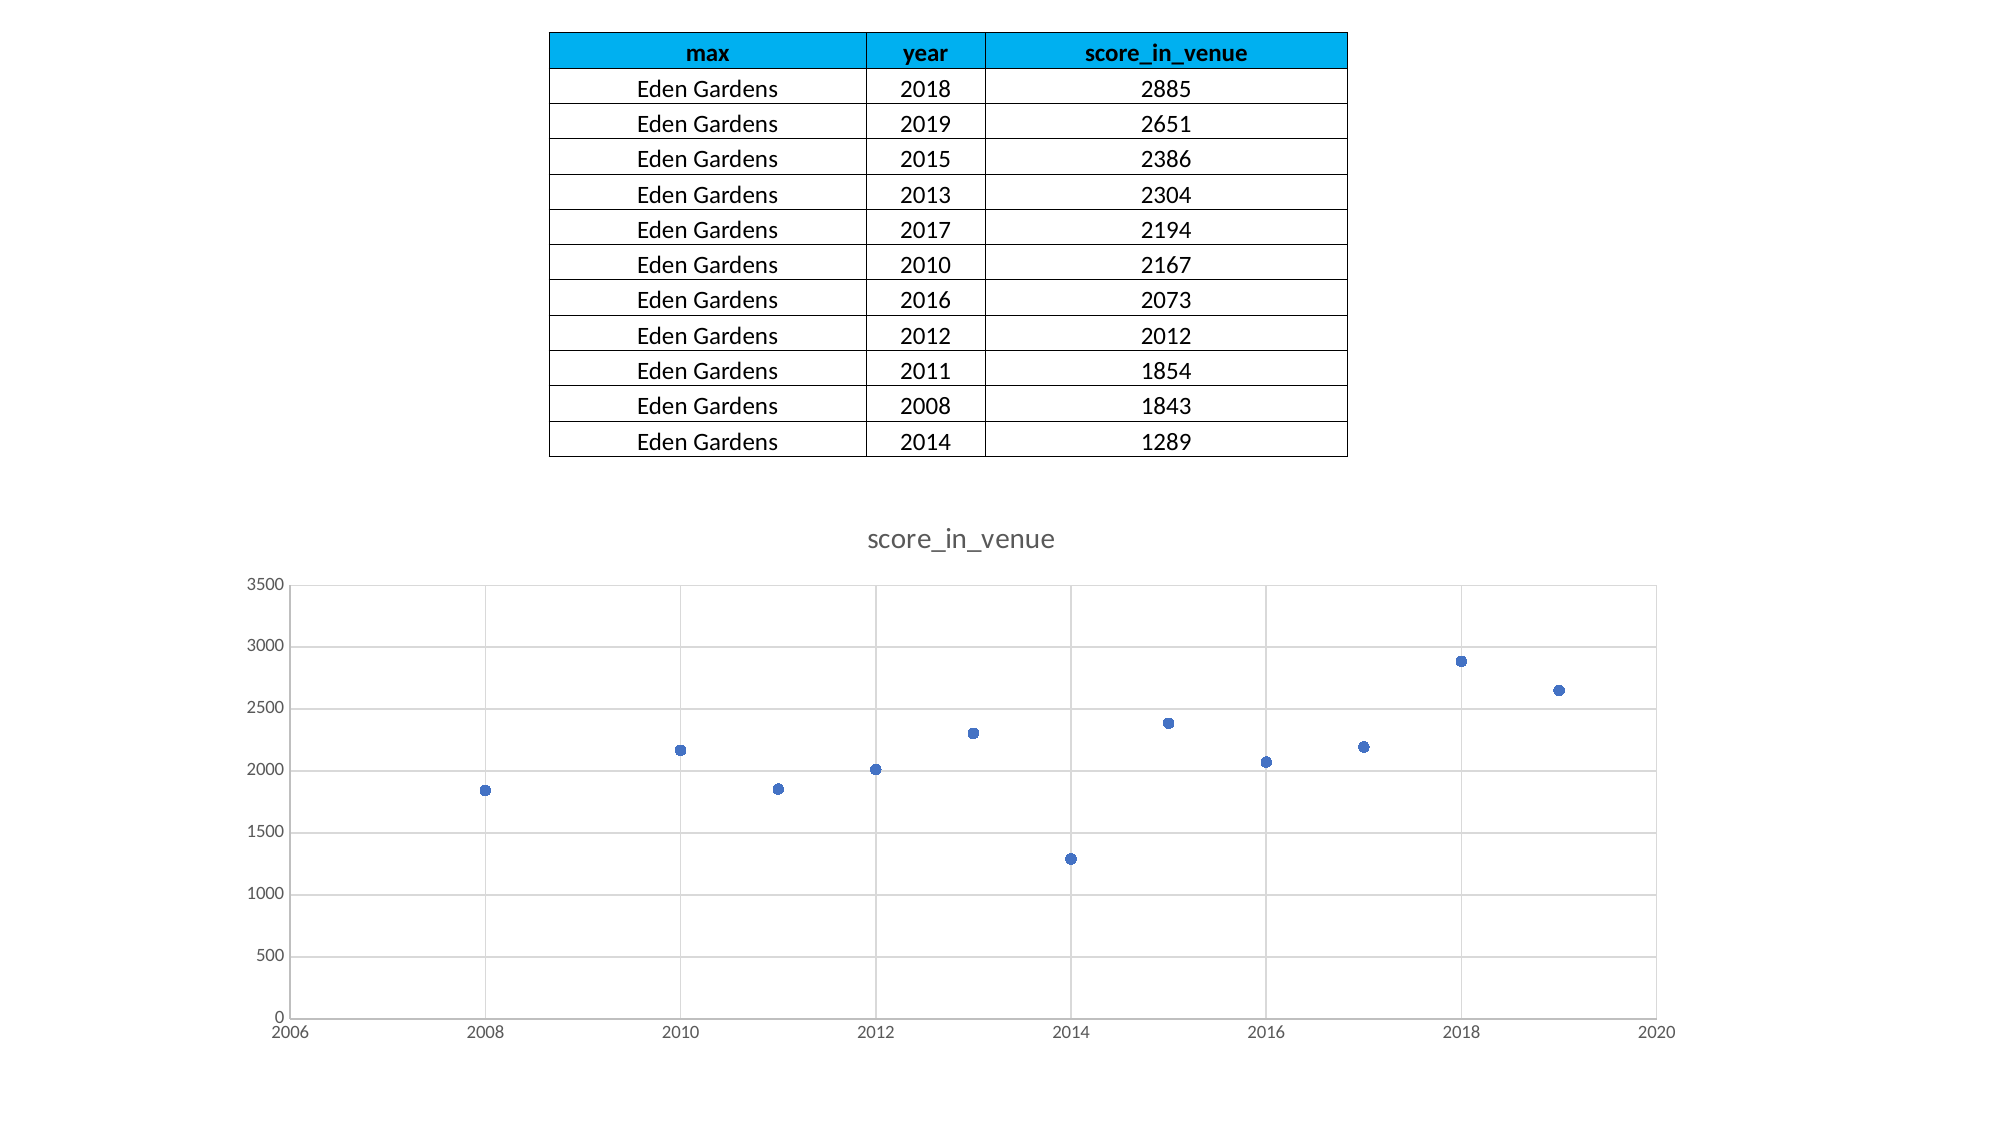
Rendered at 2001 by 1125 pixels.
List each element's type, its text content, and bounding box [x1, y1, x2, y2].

table_cell 1289 [986, 422, 1347, 456]
table_cell Eden Gardens [550, 316, 866, 350]
table_cell 2018 [867, 69, 985, 103]
table_cell 2014 [867, 422, 985, 456]
table_cell 2019 [867, 104, 985, 138]
table_cell 2010 [867, 245, 985, 279]
table_cell Eden Gardens [550, 175, 866, 209]
table_cell 2013 [867, 175, 985, 209]
table_cell Eden Gardens [550, 104, 866, 138]
table_cell Eden Gardens [550, 386, 866, 421]
table_cell 2073 [986, 280, 1347, 315]
table_cell 2386 [986, 139, 1347, 174]
table_cell 1843 [986, 386, 1347, 421]
table_cell 2008 [867, 386, 985, 421]
table_cell 2015 [867, 139, 985, 174]
table_cell Eden Gardens [550, 69, 866, 103]
table_header year [867, 33, 985, 68]
table_cell 2194 [986, 210, 1347, 244]
table_cell 2016 [867, 280, 985, 315]
table_cell Eden Gardens [550, 422, 866, 456]
table_cell 2651 [986, 104, 1347, 138]
table_cell 2012 [867, 316, 985, 350]
table_header score_in_venue [986, 33, 1347, 68]
chart [216, 498, 1706, 1055]
table_cell 2167 [986, 245, 1347, 279]
table_cell Eden Gardens [550, 351, 866, 385]
table_cell 2012 [986, 316, 1347, 350]
table_cell Eden Gardens [550, 280, 866, 315]
table_cell Eden Gardens [550, 245, 866, 279]
table_cell Eden Gardens [550, 139, 866, 174]
table_header max [550, 33, 866, 68]
table_cell 2885 [986, 69, 1347, 103]
table_cell Eden Gardens [550, 210, 866, 244]
table_cell 2304 [986, 175, 1347, 209]
table_cell 1854 [986, 351, 1347, 385]
table_cell 2011 [867, 351, 985, 385]
table_cell 2017 [867, 210, 985, 244]
